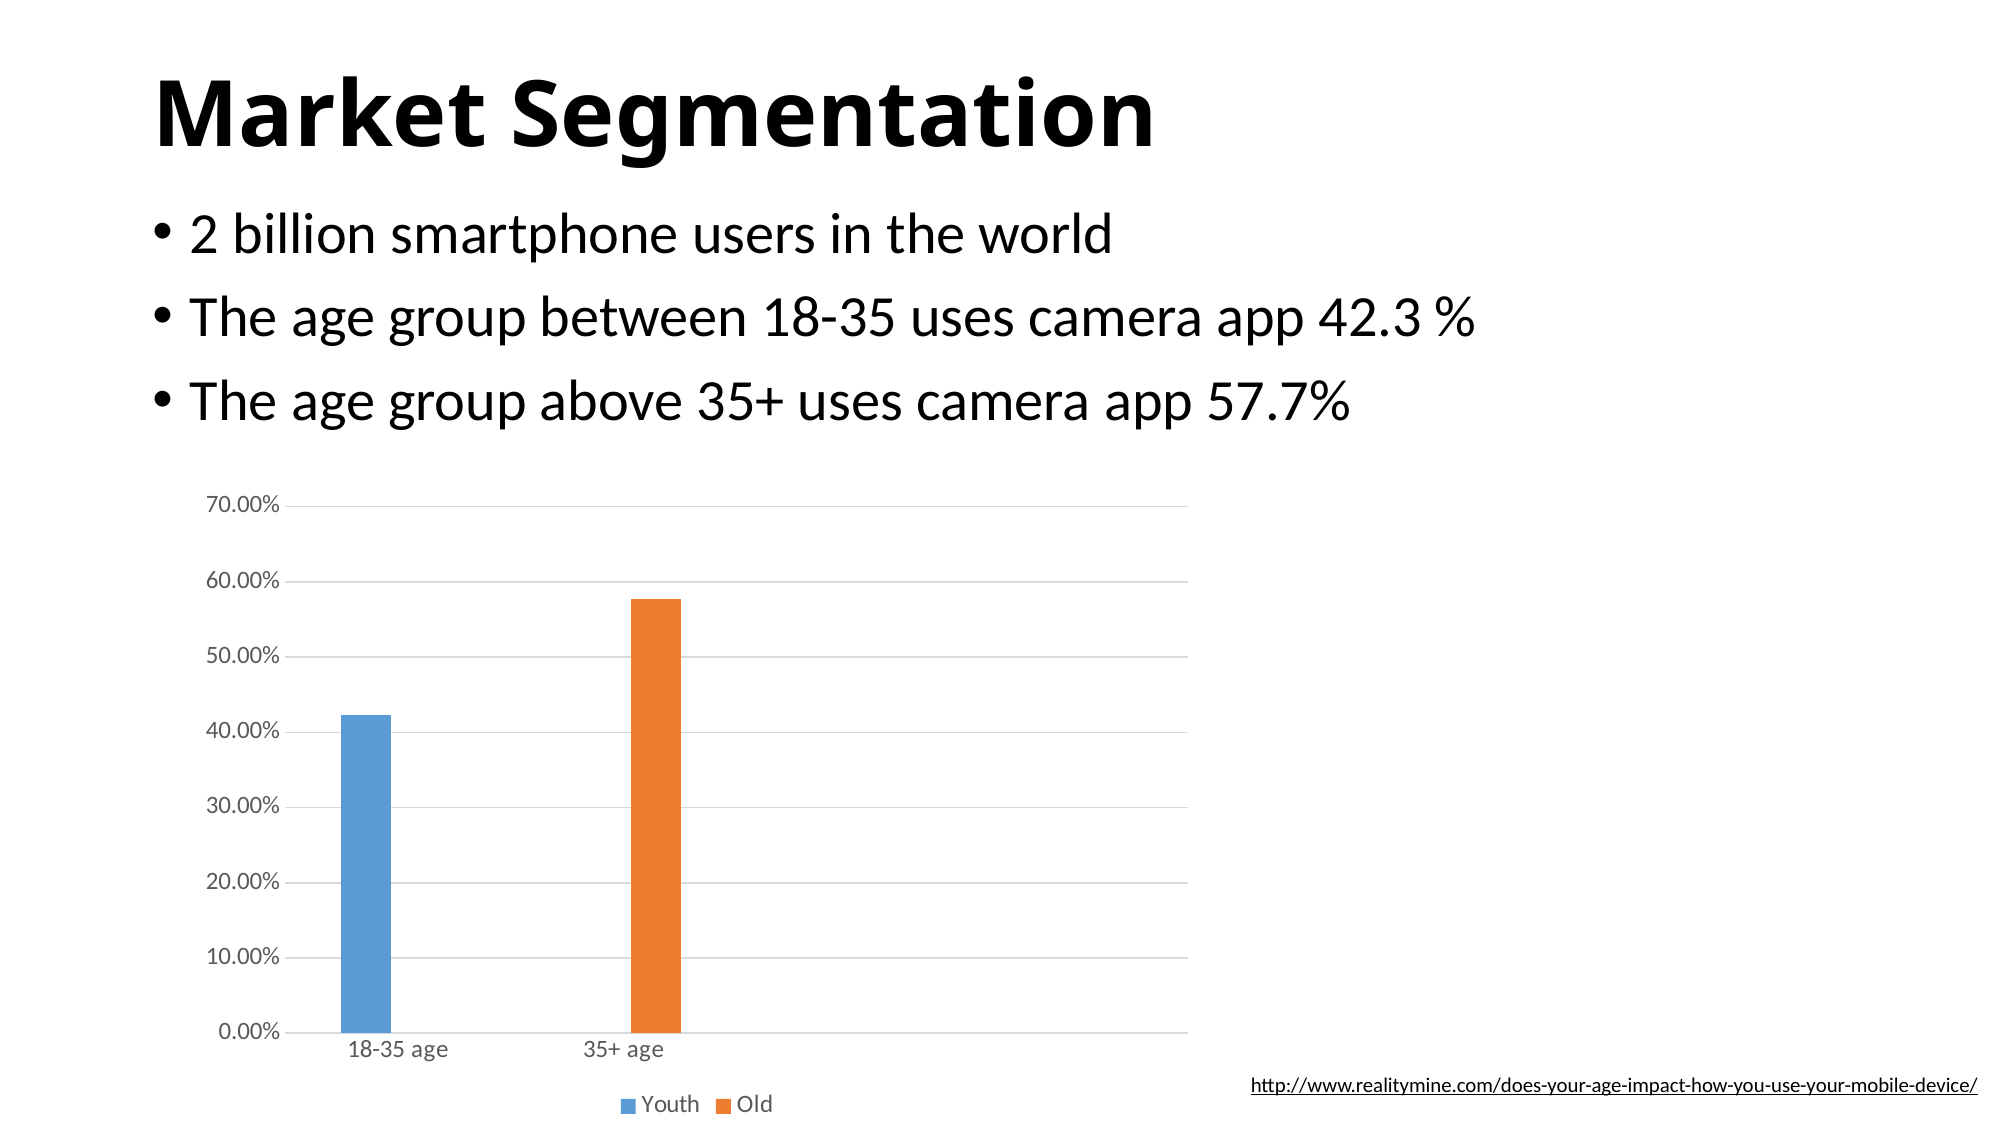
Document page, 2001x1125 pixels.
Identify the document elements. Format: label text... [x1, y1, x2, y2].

chart [185, 481, 1209, 1125]
text_box http://www.realitymine.com/does-your-age-impact-how-you-use-your-mobile-device/ [1236, 1064, 1993, 1104]
list 2 billion smartphone users in the world The age group between 18-35 uses camera app 42.3 % The age group above 35+ uses camera app 57.7% [137, 195, 1863, 492]
title Market Segmentation [137, 38, 1863, 195]
